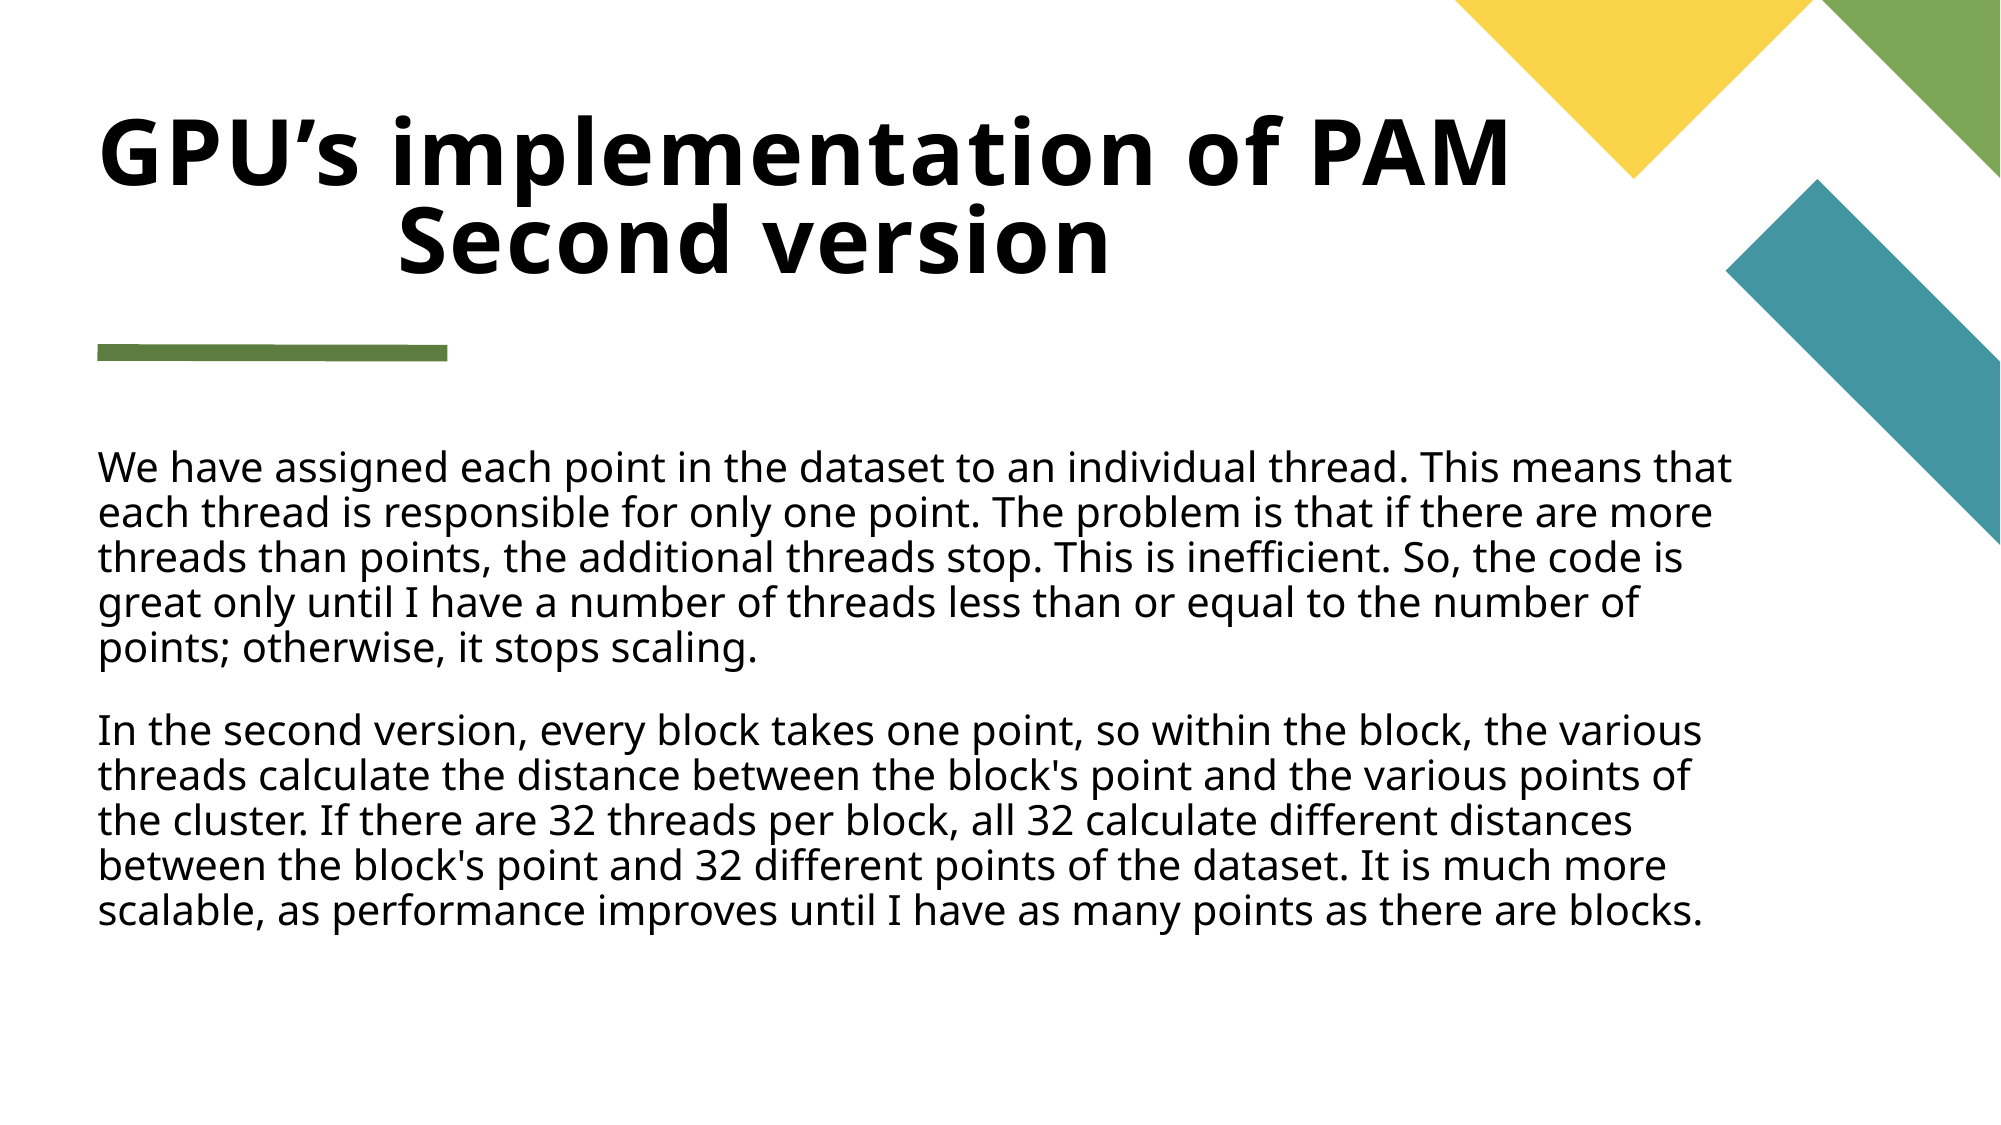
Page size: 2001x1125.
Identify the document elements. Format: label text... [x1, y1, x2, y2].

title GPU’s implementation of PAM Second version [97, 45, 1702, 291]
list We have assigned each point in the dataset to an individual thread. This means that each thread is responsible for only one point. The problem is that if there are more threads than points, the additional threads stop. This is inefficient. So, the code is great only until I have a number of threads less than or equal to the number of points; otherwise, it stops scaling. In the second version, every block takes one point, so within the block, the various threads calculate the distance between the block's point and the various points of the cluster. If there are 32 threads per block, all 32 calculate different distances between the block's point and 32 different points of the dataset. It is much more scalable, as performance improves until I have as many points as there are blocks. [97, 439, 1742, 1030]
